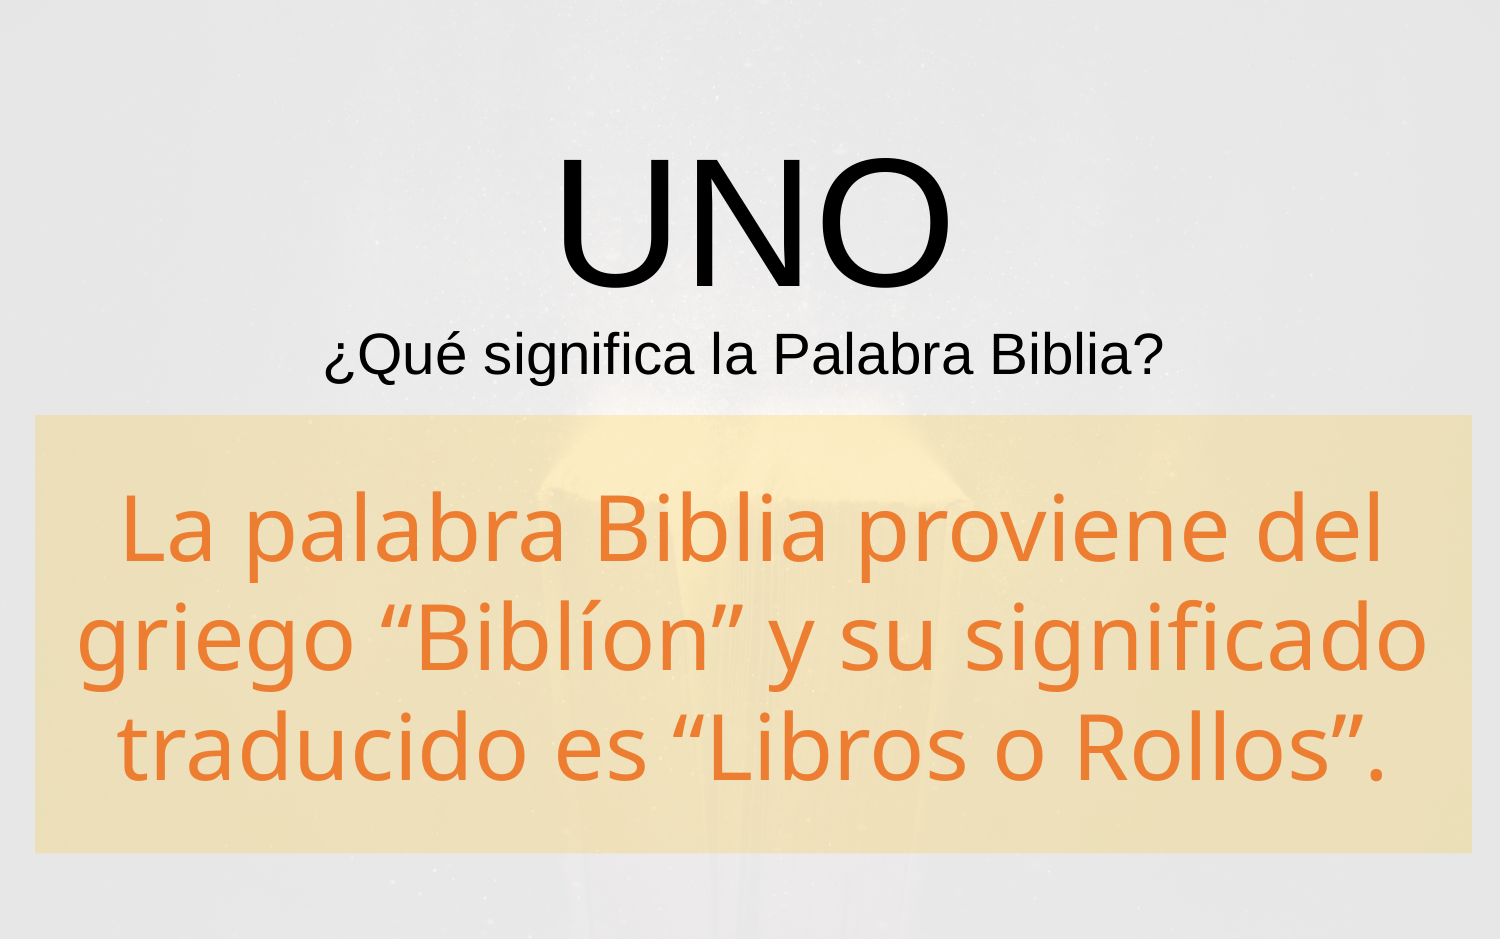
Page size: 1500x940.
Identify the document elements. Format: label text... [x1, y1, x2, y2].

text_box ¿Qué significa la Palabra Biblia? [222, 308, 1283, 394]
text_box La palabra Biblia proviene del griego “Biblíon” y su significado traducido es “Libros o Rollos”. [35, 415, 1473, 854]
text_box UNO [535, 95, 972, 331]
